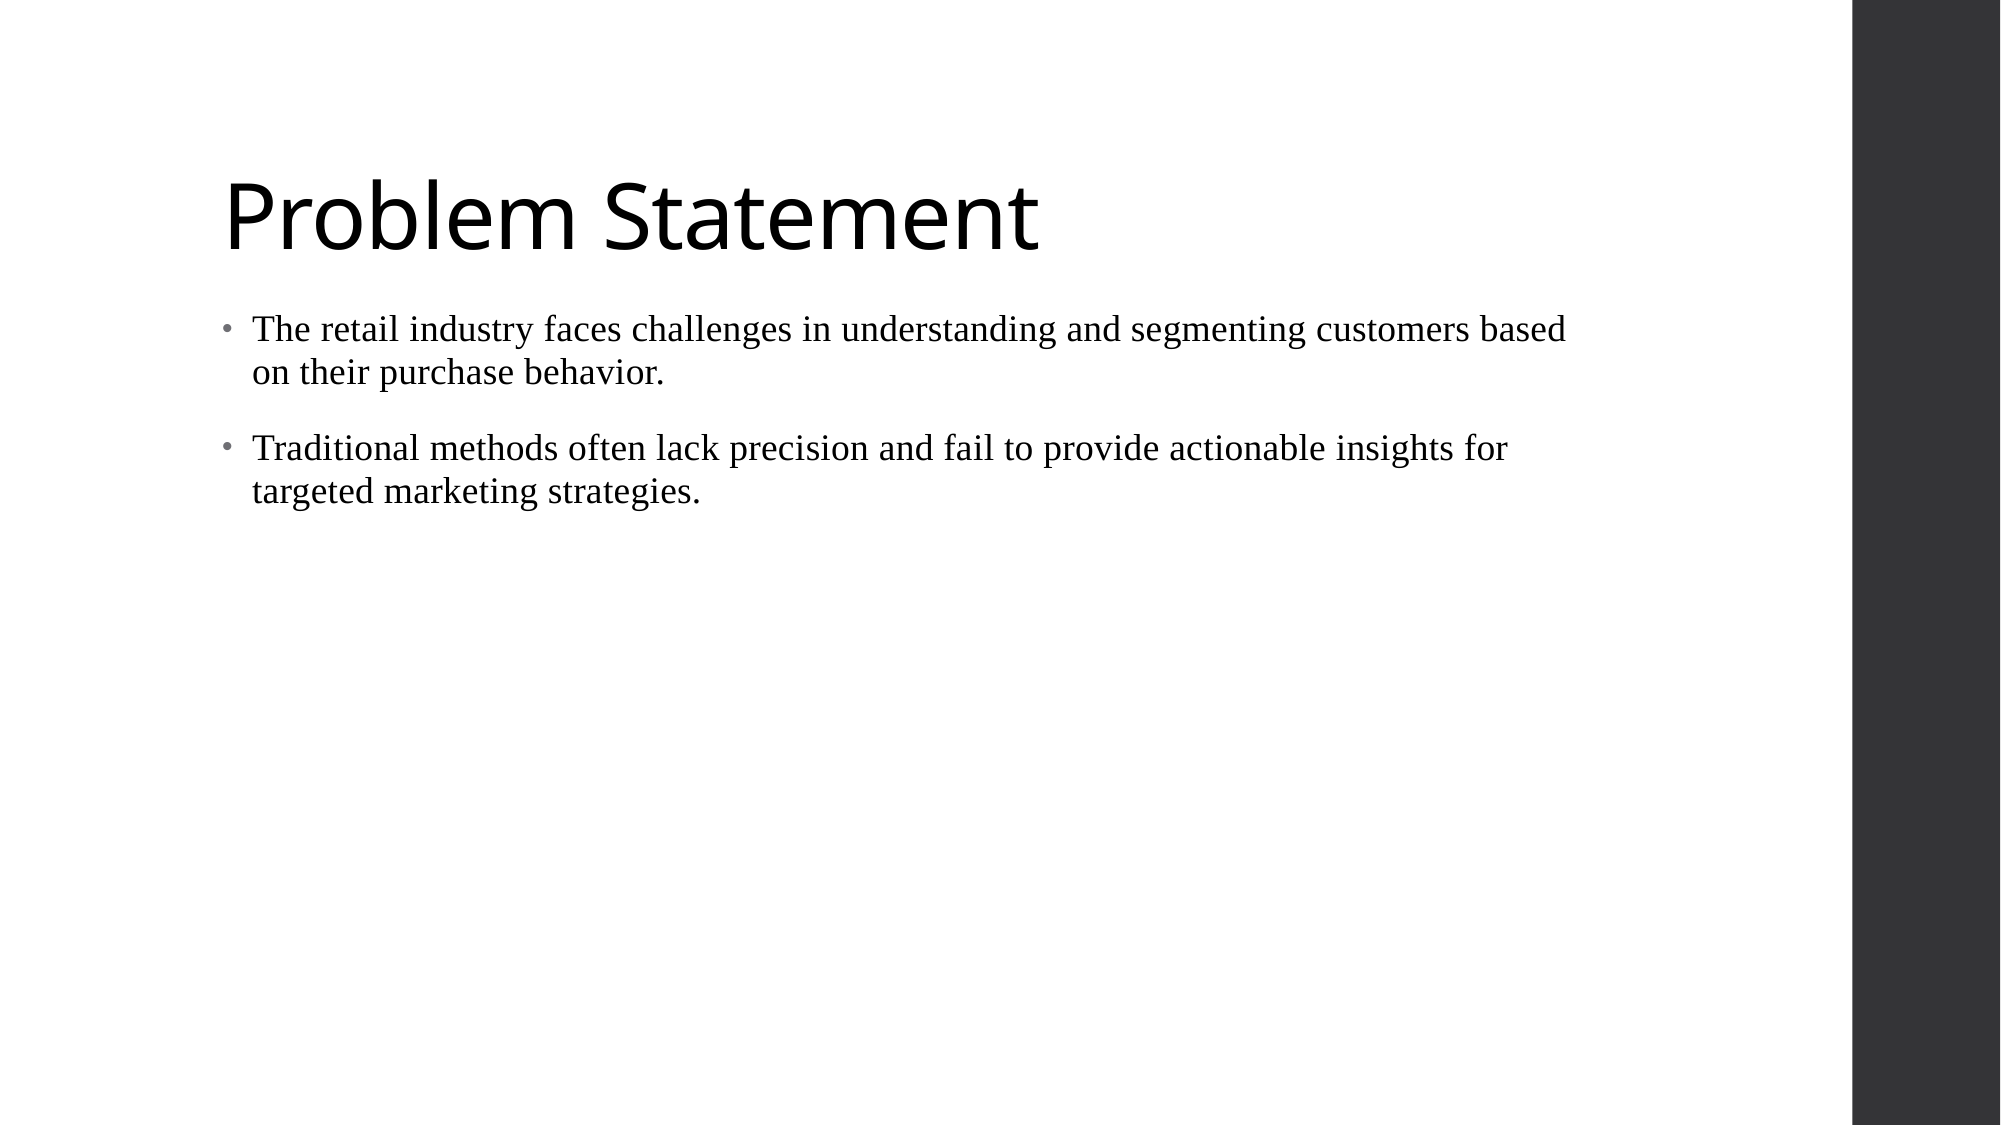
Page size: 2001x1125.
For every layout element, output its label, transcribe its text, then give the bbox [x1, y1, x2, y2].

title Problem Statement [206, 60, 1797, 278]
list The retail industry faces challenges in understanding and segmenting customers based on their purchase behavior. Traditional methods often lack precision and fail to provide actionable insights for targeted marketing strategies. [206, 299, 1617, 1014]
